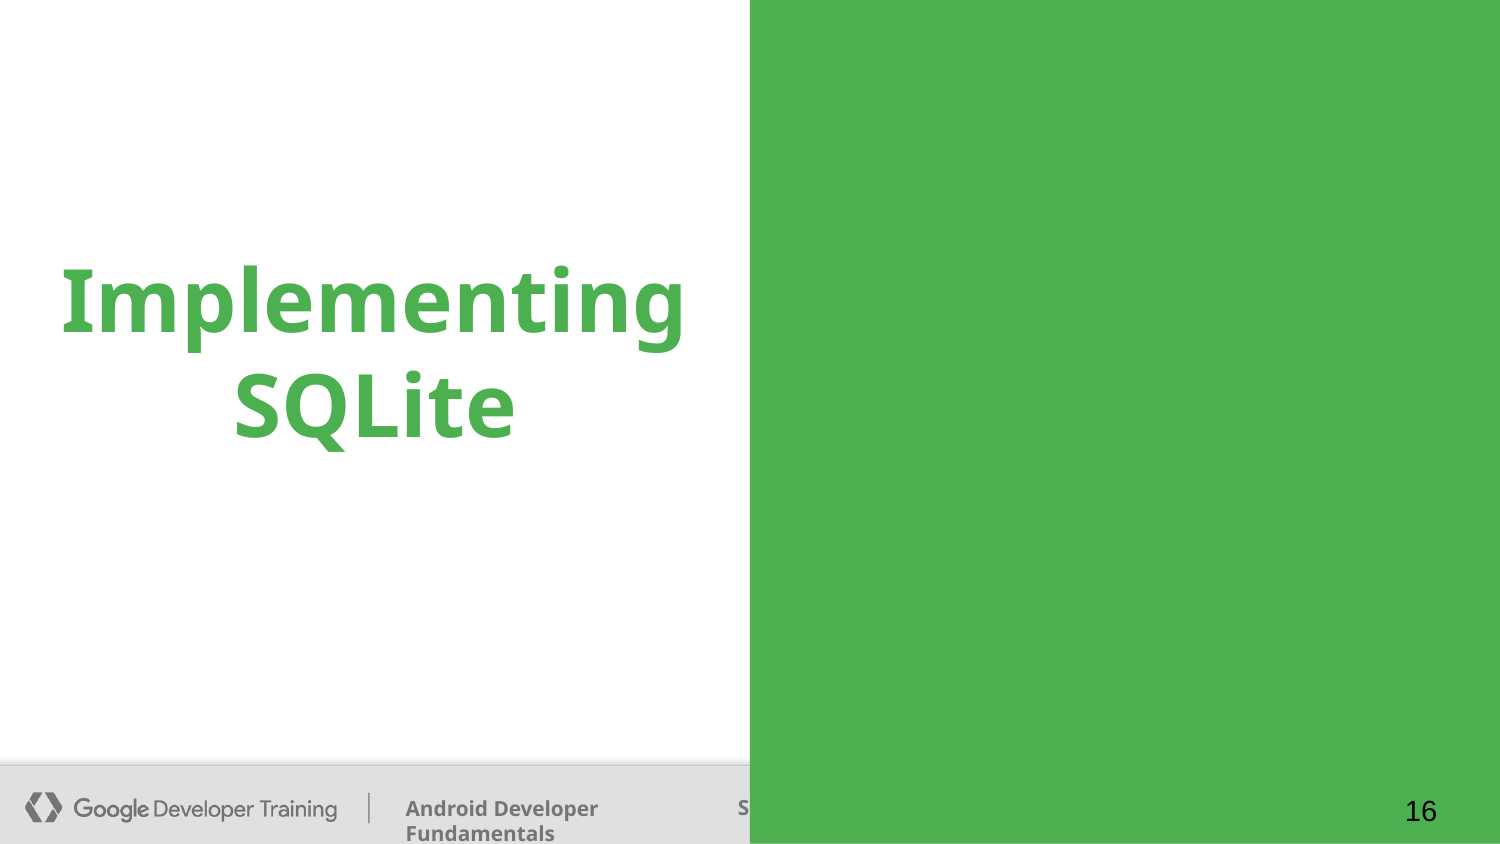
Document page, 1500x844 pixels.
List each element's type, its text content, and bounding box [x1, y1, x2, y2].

title Implementing SQLite [43, 227, 708, 471]
picture [0, 0, 749, 844]
slide_number ‹#› [1389, 777, 1480, 842]
